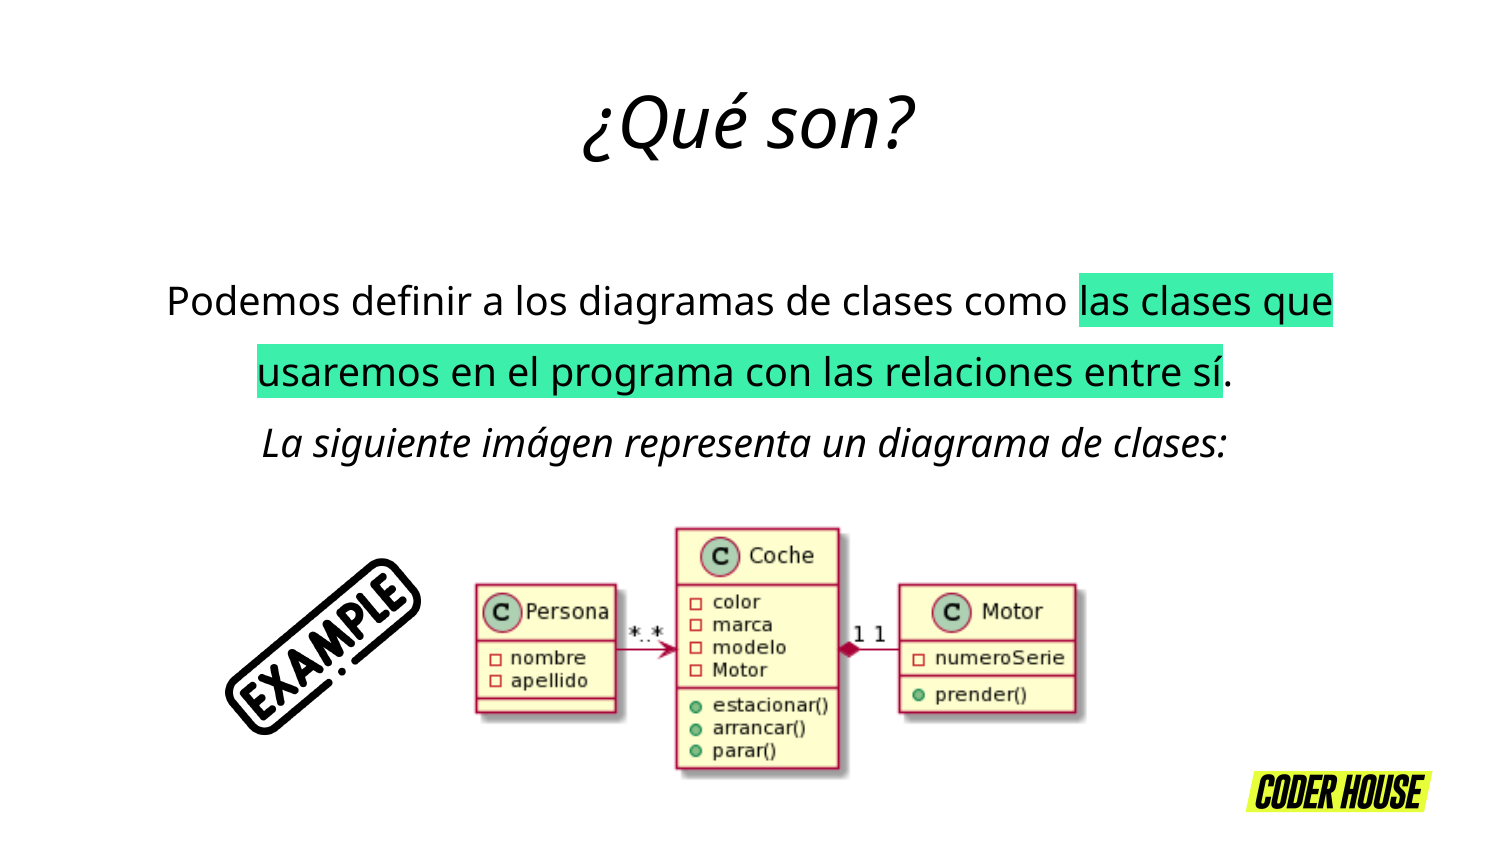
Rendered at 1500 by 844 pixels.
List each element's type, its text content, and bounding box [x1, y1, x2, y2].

picture [469, 511, 1094, 801]
text_box ¿Qué son? [285, 60, 1215, 223]
picture [225, 548, 421, 745]
picture [1241, 764, 1437, 819]
text_box Podemos definir a los diagramas de clases como las clases que usaremos en el programa con las relaciones entre sí. La siguiente imágen representa un diagrama de clases: [138, 237, 1362, 512]
